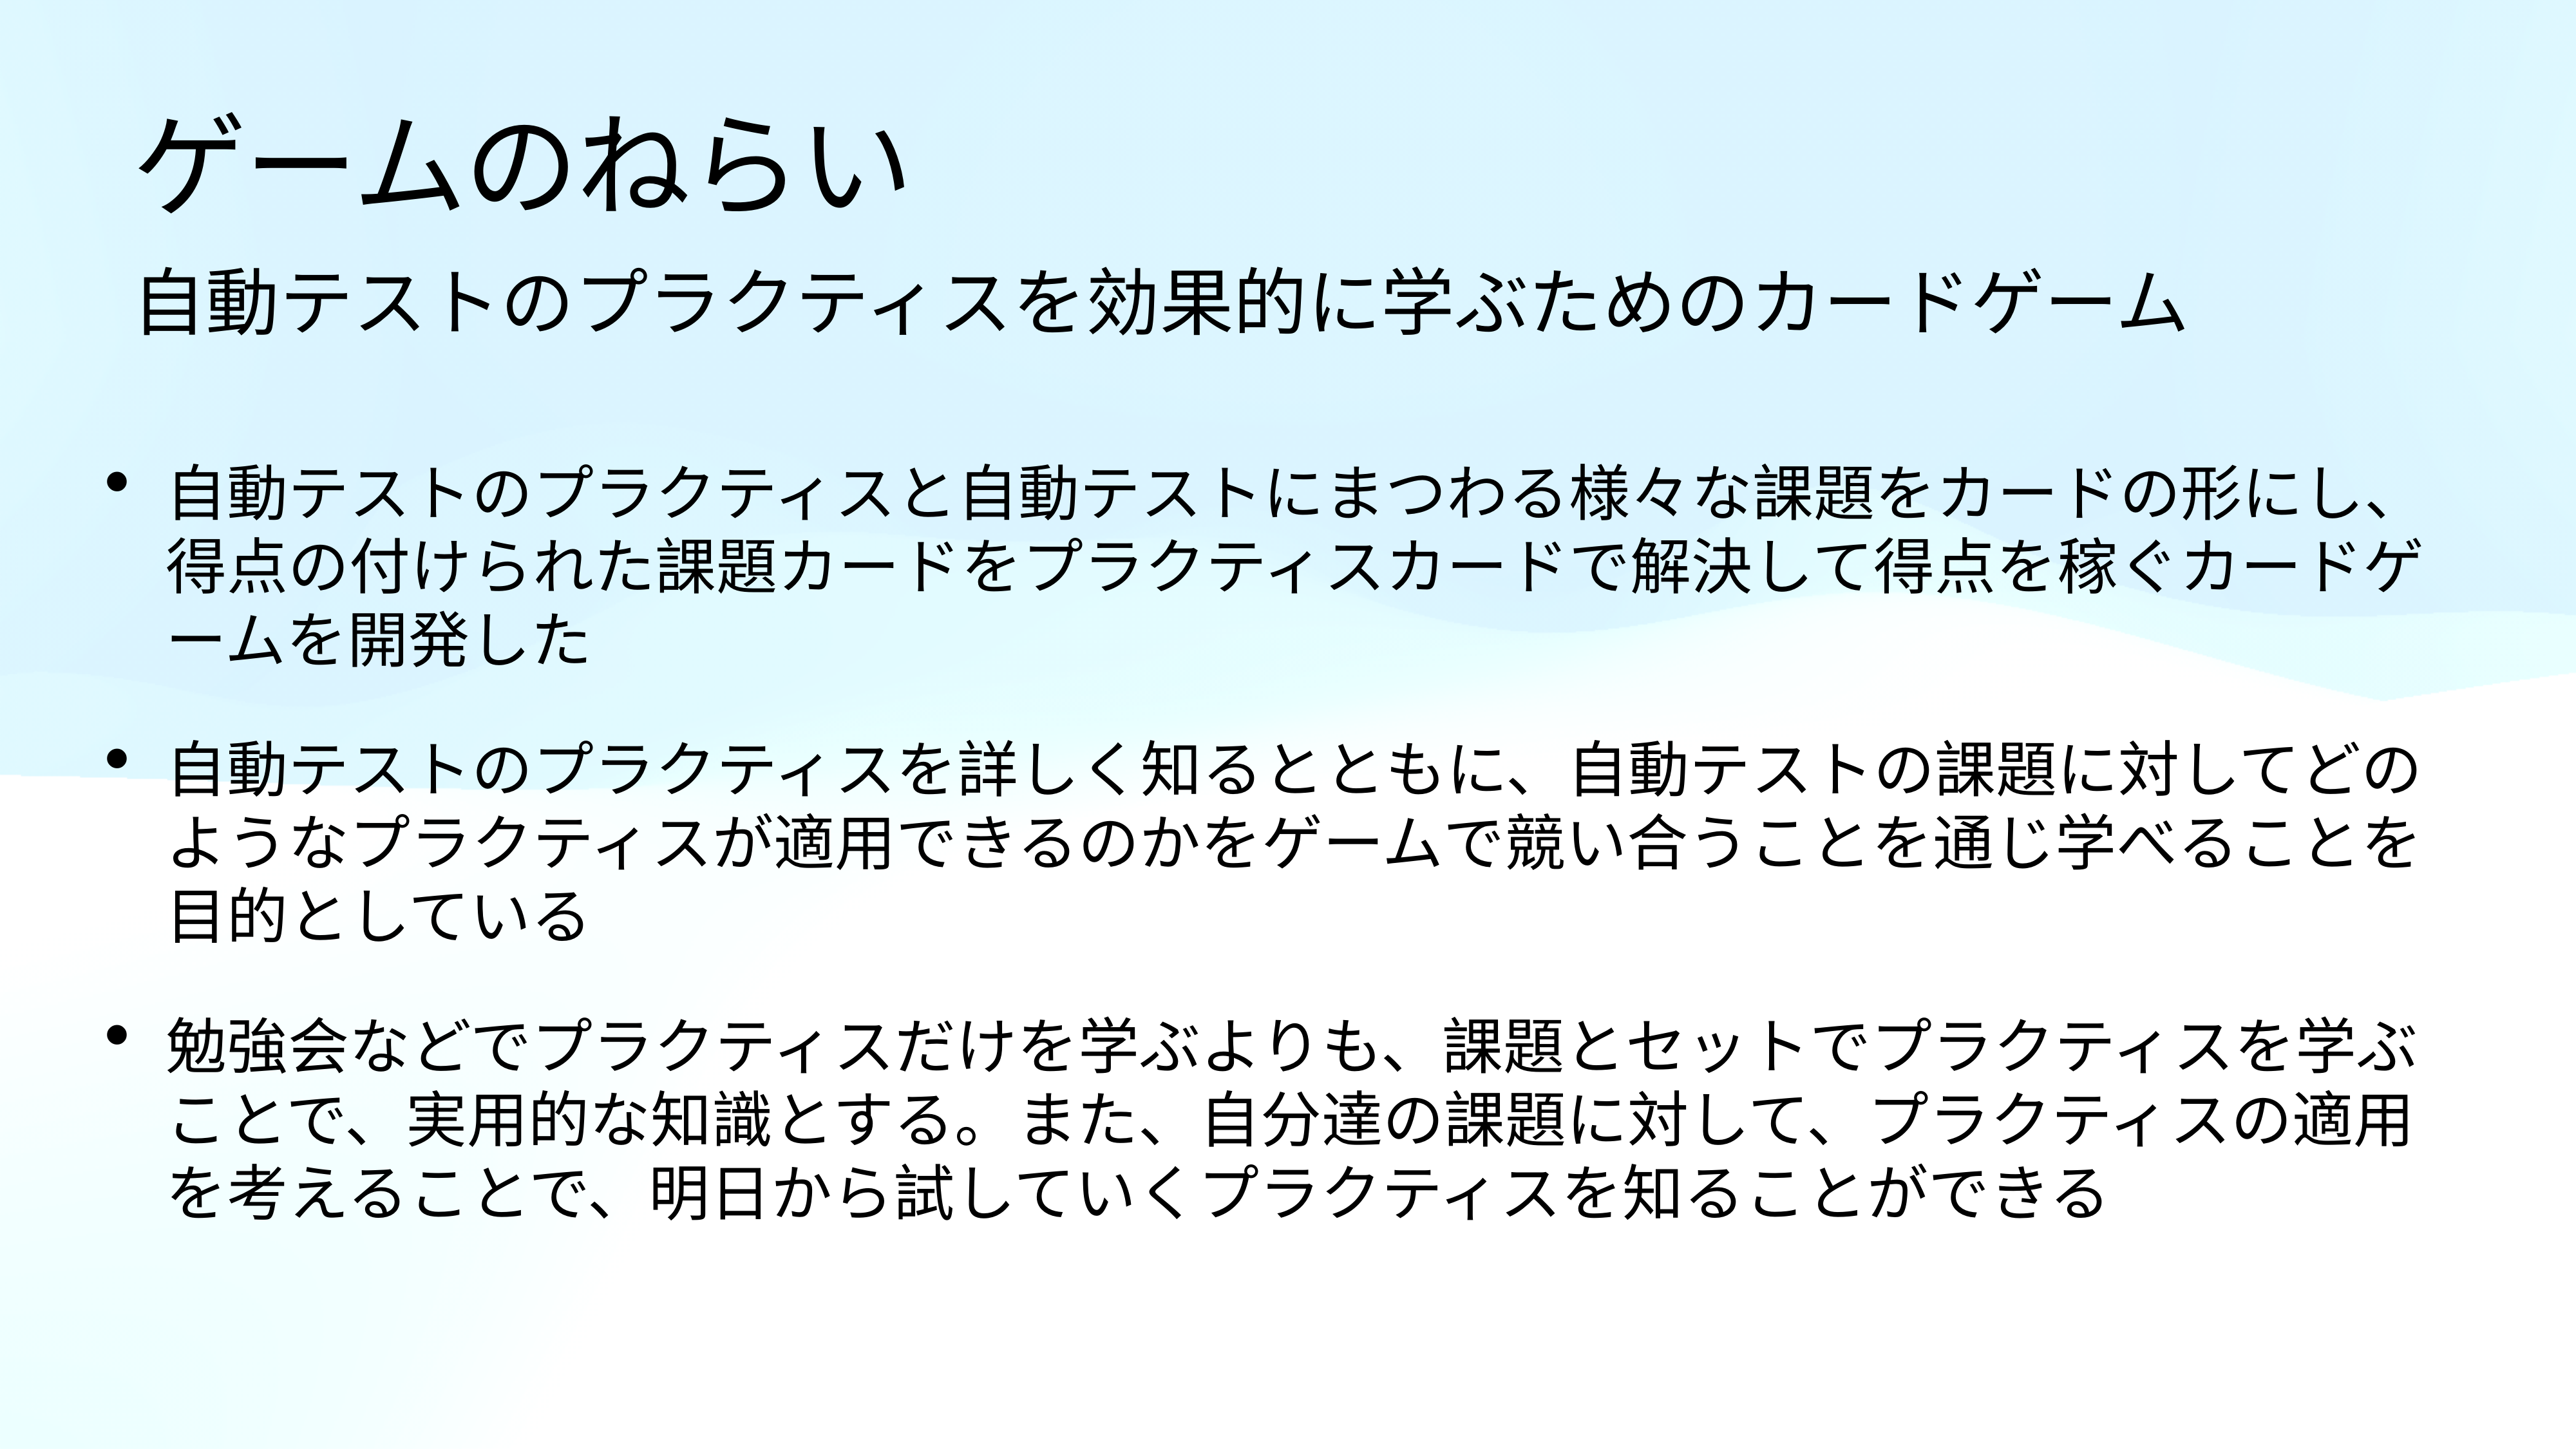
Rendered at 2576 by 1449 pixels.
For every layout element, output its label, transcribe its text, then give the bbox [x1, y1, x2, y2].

list 自動テストのプラクティスを効果的に学ぶためのカードゲーム [127, 250, 2449, 350]
list 自動テストのプラクティスと自動テストにまつわる様々な課題をカードの形にし、得点の付けられた課題カードをプラクティスカードで解決して得点を稼ぐカードゲームを開発した 自動テストのプラクティスを詳しく知るとともに、自動テストの課題に対してどのようなプラクティスが適用できるのかをゲームで競い合うことを通じ学べることを目的としている 勉強会などでプラクティスだけを学ぶよりも、課題とセットでプラクティスを学ぶことで、実用的な知識とする。また、自分達の課題に対して、プラクティスの適用を考えることで、明日から試していくプラクティスを知ることができる [99, 448, 2449, 1321]
title ゲームのねらい [127, 113, 2449, 250]
picture [0, 0, 2576, 1449]
